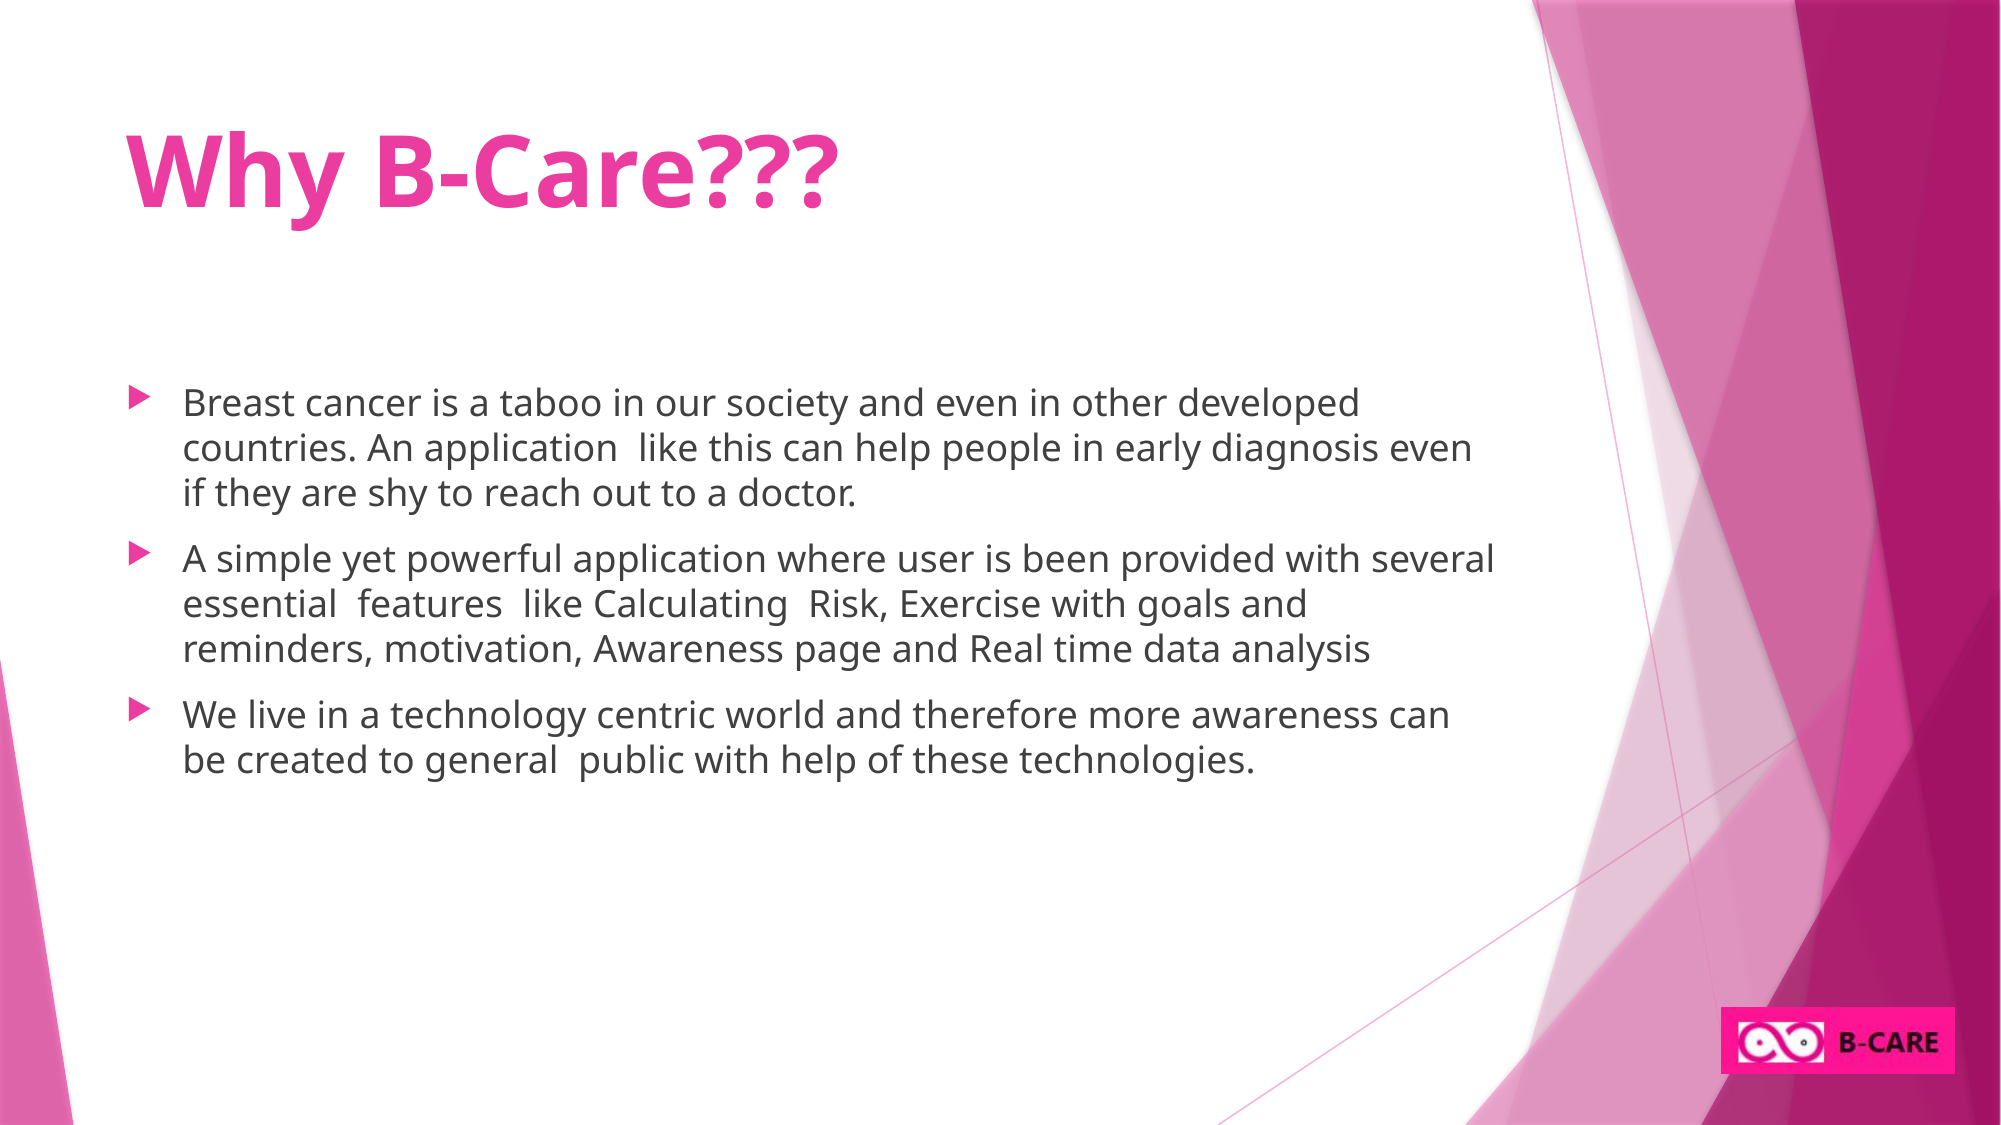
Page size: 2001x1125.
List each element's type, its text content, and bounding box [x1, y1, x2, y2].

list Breast cancer is a taboo in our society and even in other developed countries. An application like this can help people in early diagnosis even if they are shy to reach out to a doctor. A simple yet powerful application where user is been provided with several essential features like Calculating Risk, Exercise with goals and reminders, motivation, Awareness page and Real time data analysis We live in a technology centric world and therefore more awareness can be created to general public with help of these technologies. [111, 371, 1522, 870]
picture [1721, 1007, 1955, 1075]
title Why B-Care??? [111, 99, 1522, 317]
